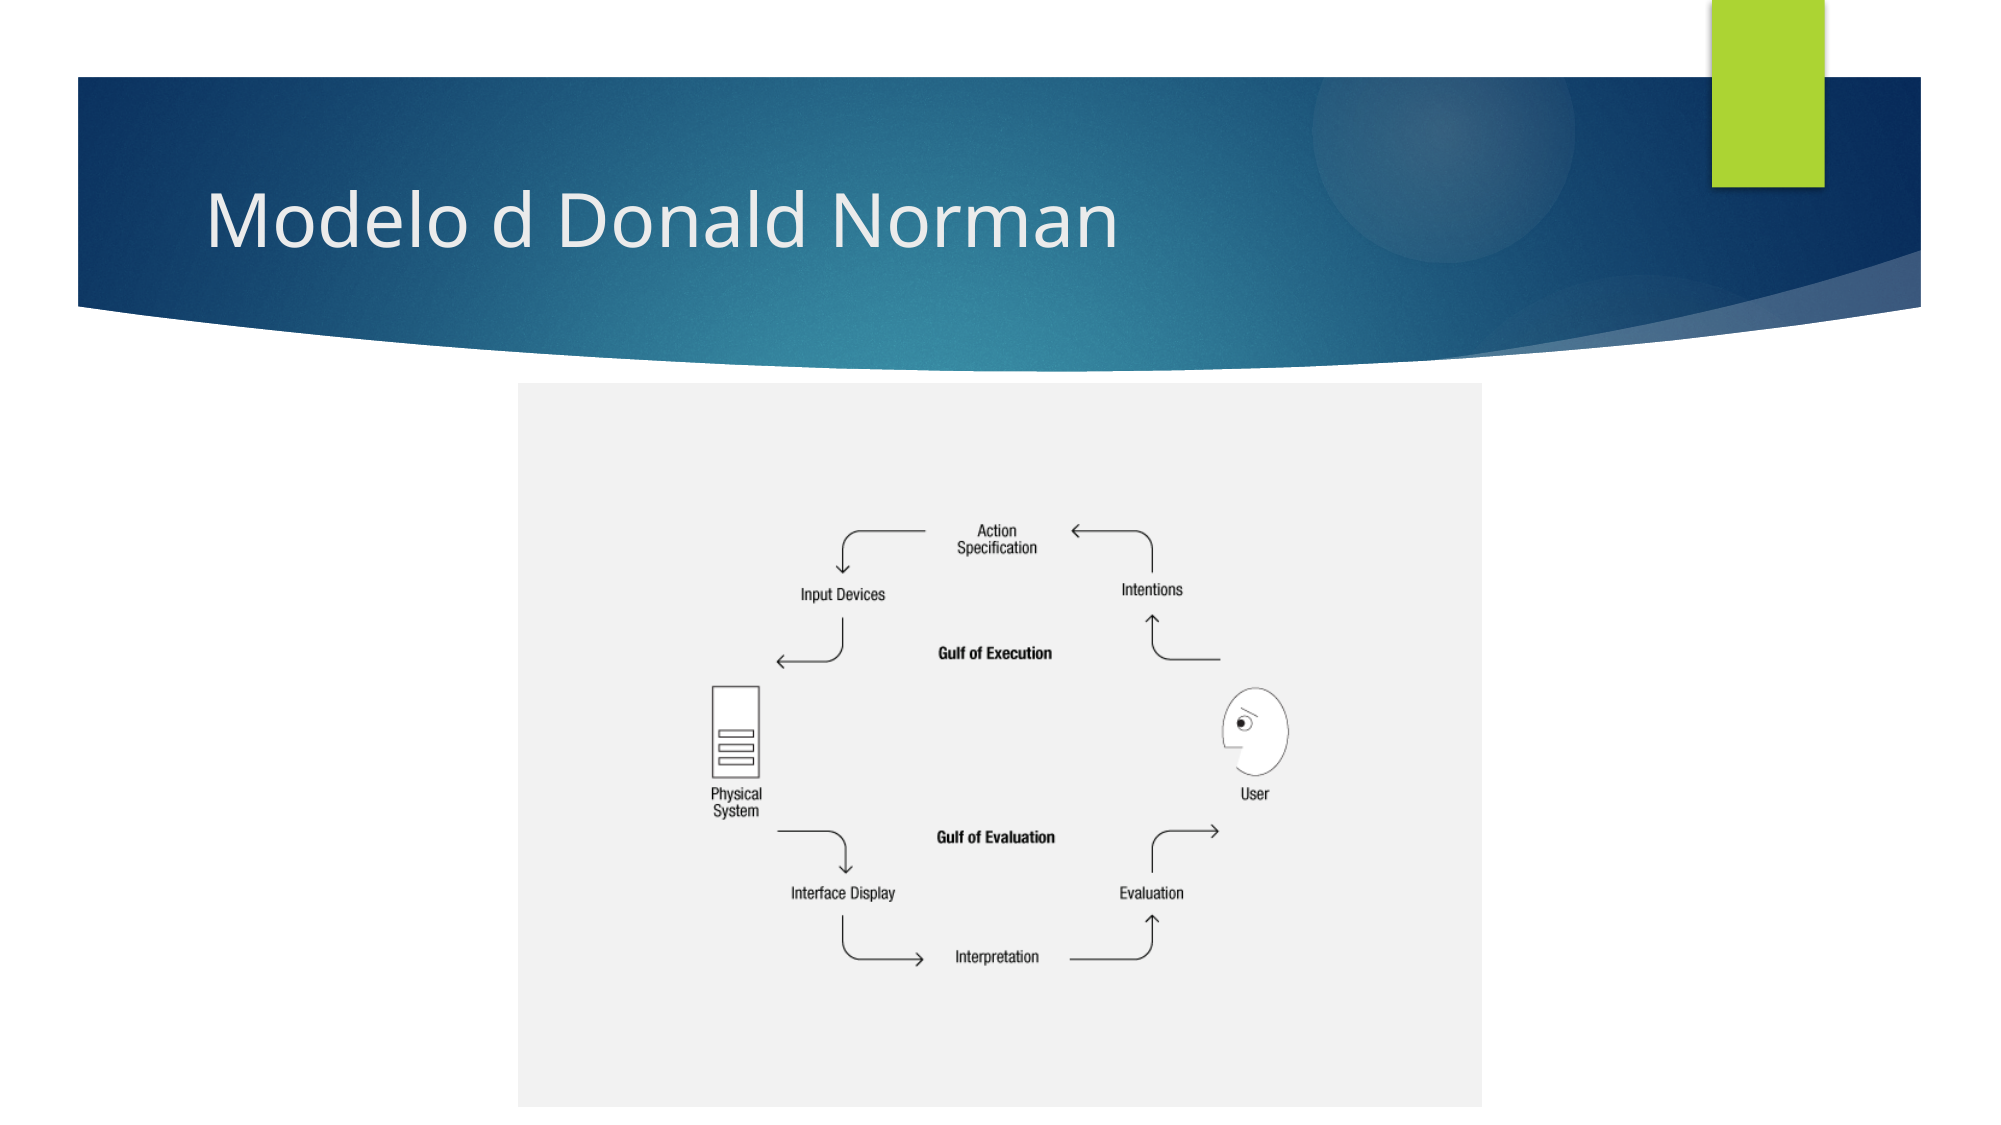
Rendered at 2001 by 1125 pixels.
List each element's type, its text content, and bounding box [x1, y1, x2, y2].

title Modelo d Donald Norman [189, 159, 1627, 276]
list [517, 383, 1482, 1107]
